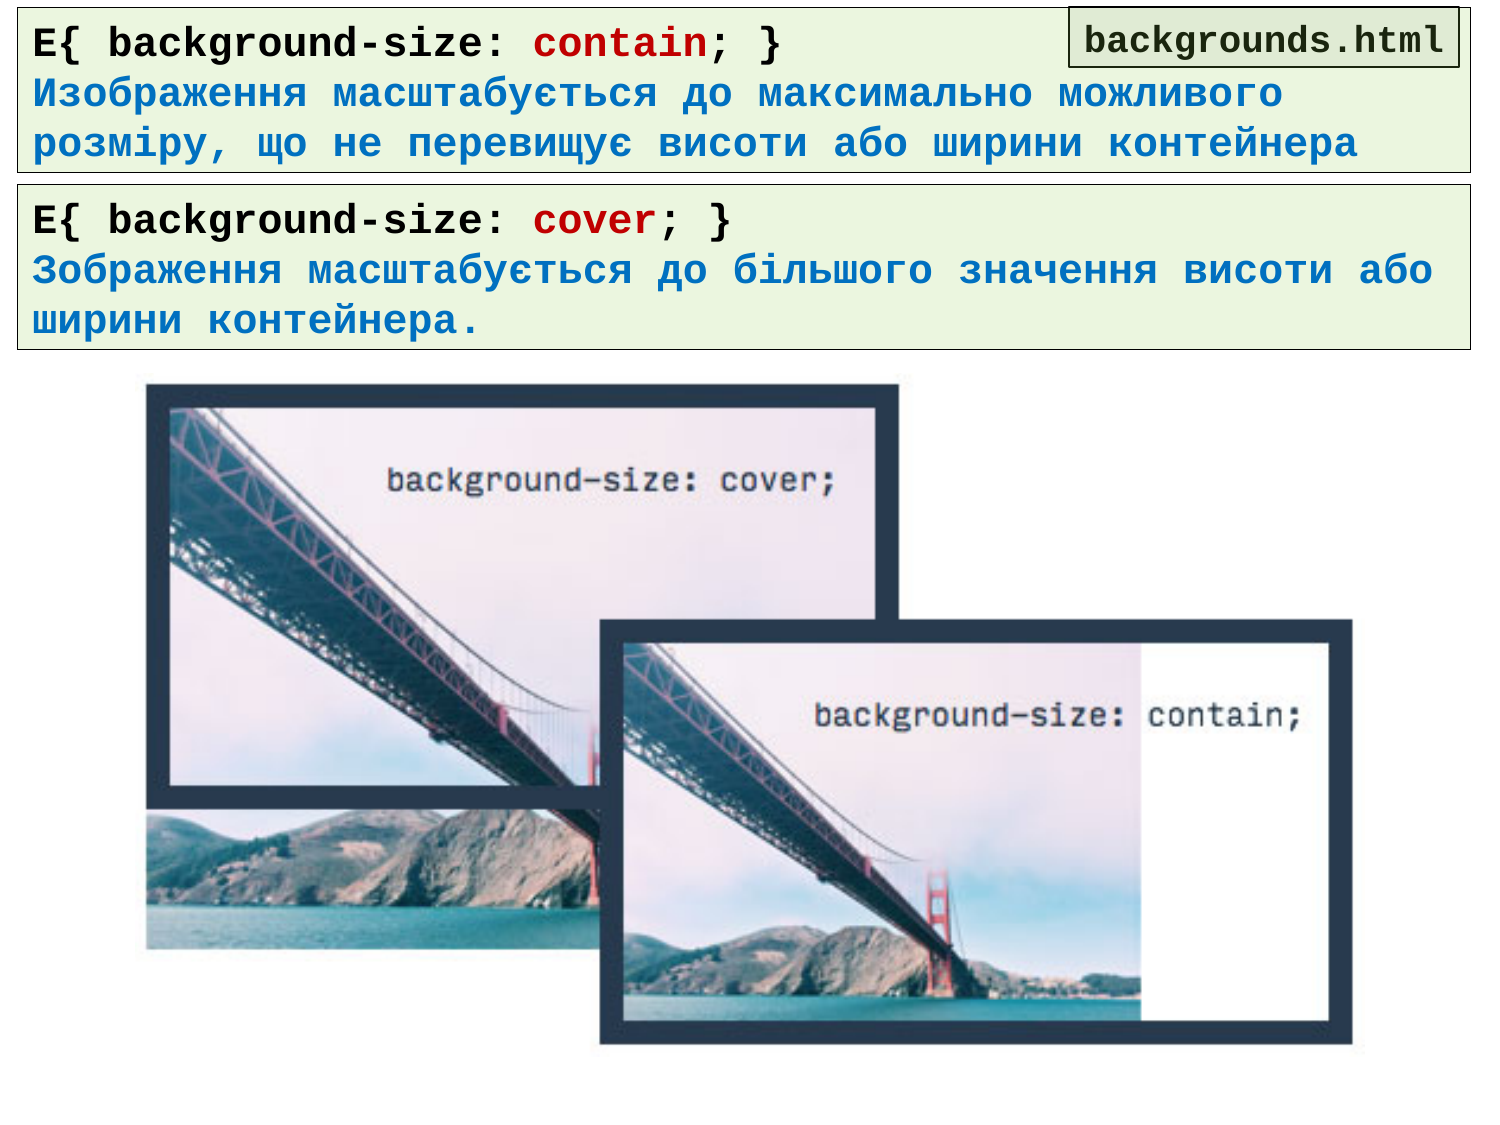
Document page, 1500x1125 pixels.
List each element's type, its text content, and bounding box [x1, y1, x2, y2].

text_box E{ background-size: contain; } Изображення масштабується до максимально можливого розміру, що не перевищує висоти або ширини контейнера [17, 7, 1471, 173]
text_box E{ background-size: cover; } Зображення масштабується до більшого значення висоти або ширини контейнера. [17, 184, 1471, 350]
picture [135, 373, 1365, 1057]
